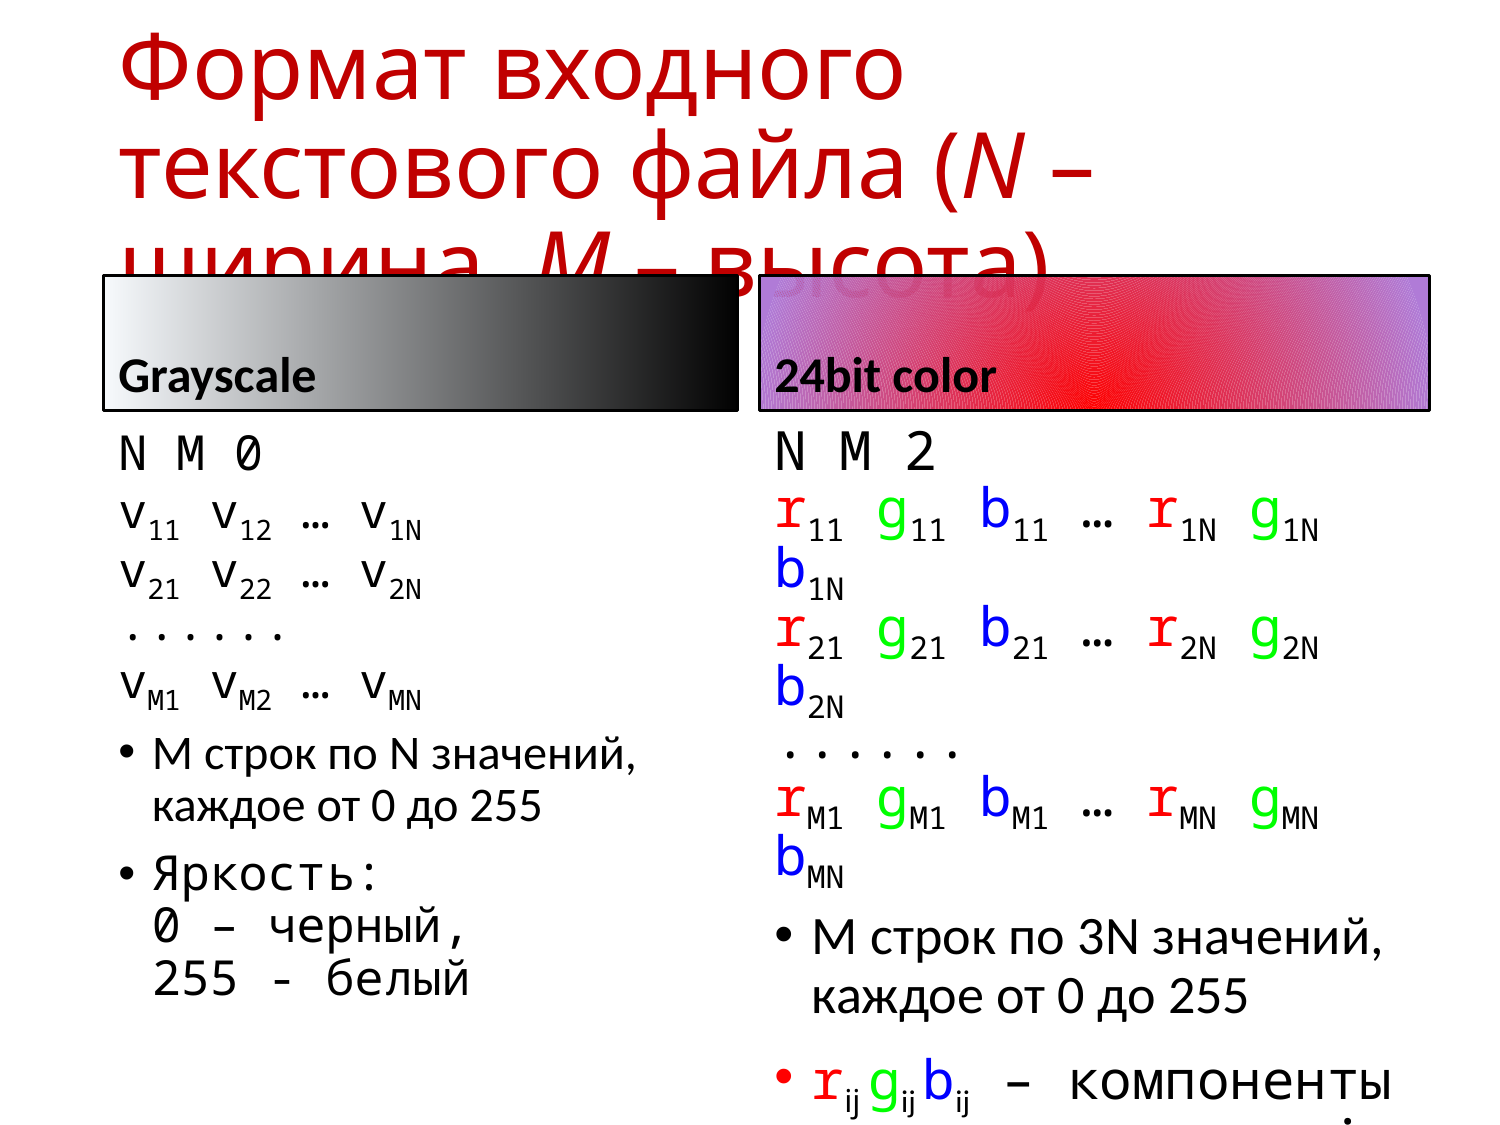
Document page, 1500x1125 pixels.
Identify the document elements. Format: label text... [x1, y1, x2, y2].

list 24bit color [759, 275, 1430, 410]
list Grayscale [103, 275, 738, 410]
list N M 0 v11 v12 … v1N v21 v22 … v2N ...... vM1 vM2 … vMN M строк по N значений, каждое от 0 до 255 Яркость: 0 – черный, 255 - белый [103, 410, 738, 1016]
list N M 2 r11 g11 b11 … r1N g1N b1N r21 g21 b21 … r2N g2N b2N ...... rM1 gM1 bM1 … rMN gMN bMN M строк по 3N значений, каждое от 0 до 255 rij gij bij – компоненты цвета пикселя в i-й строке j-м столбце [759, 410, 1430, 1016]
title Формат входного текстового файла (N – ширина, M – высота) [103, 59, 1398, 278]
